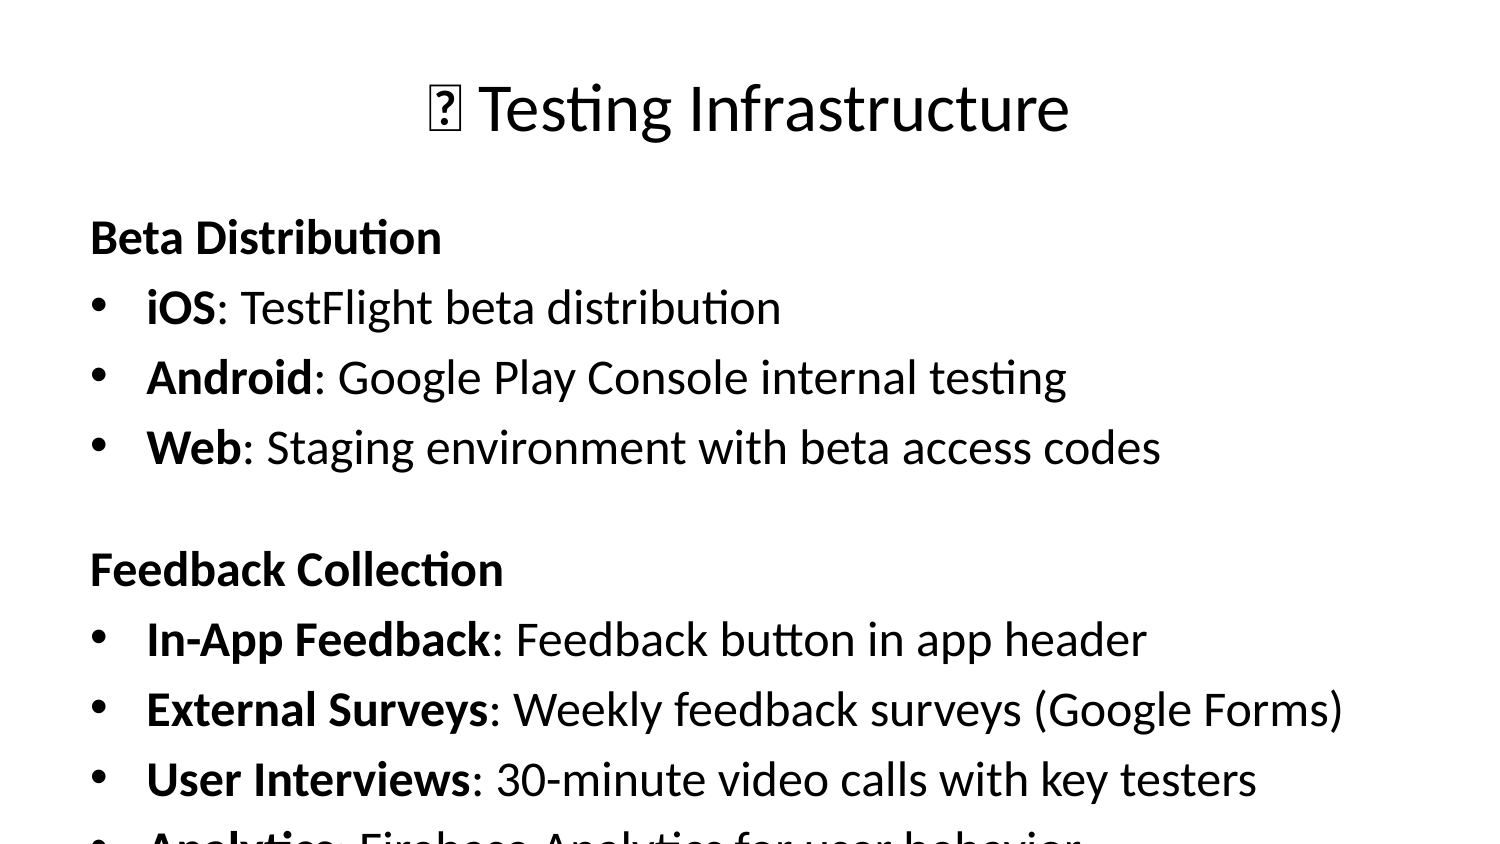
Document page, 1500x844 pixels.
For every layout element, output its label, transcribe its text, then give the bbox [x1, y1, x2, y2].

list Beta Distribution iOS: TestFlight beta distribution Android: Google Play Console internal testing Web: Staging environment with beta access codes Feedback Collection In-App Feedback: Feedback button in app header External Surveys: Weekly feedback surveys (Google Forms) User Interviews: 30-minute video calls with key testers Analytics: Firebase Analytics for user behavior [75, 196, 1425, 754]
title 🔧 Testing Infrastructure [75, 33, 1425, 175]
